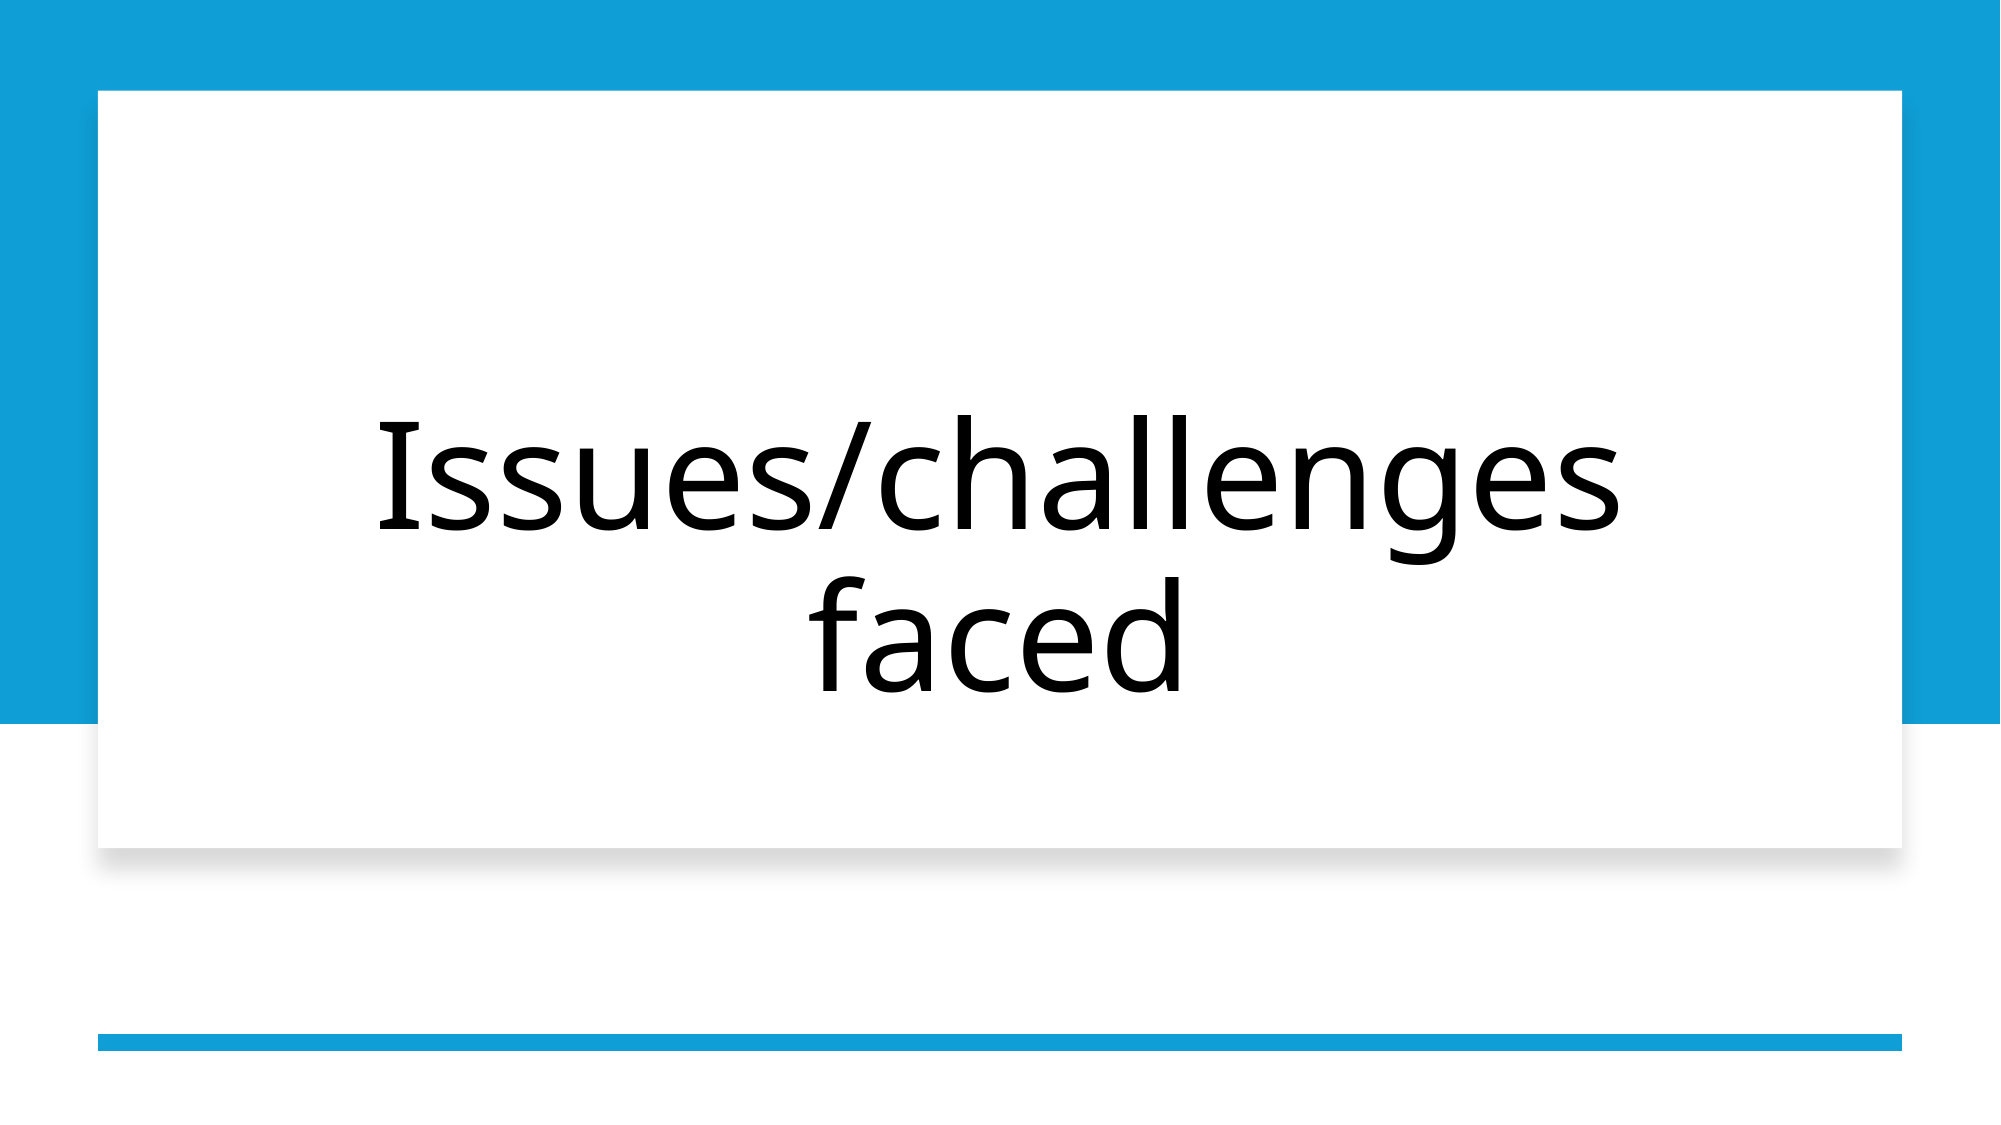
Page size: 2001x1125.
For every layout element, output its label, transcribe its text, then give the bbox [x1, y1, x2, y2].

text_box [96, 89, 1904, 850]
title Issues/challenges faced [249, 212, 1750, 750]
text_box [0, 0, 2000, 725]
text_box [0, 725, 2000, 1125]
